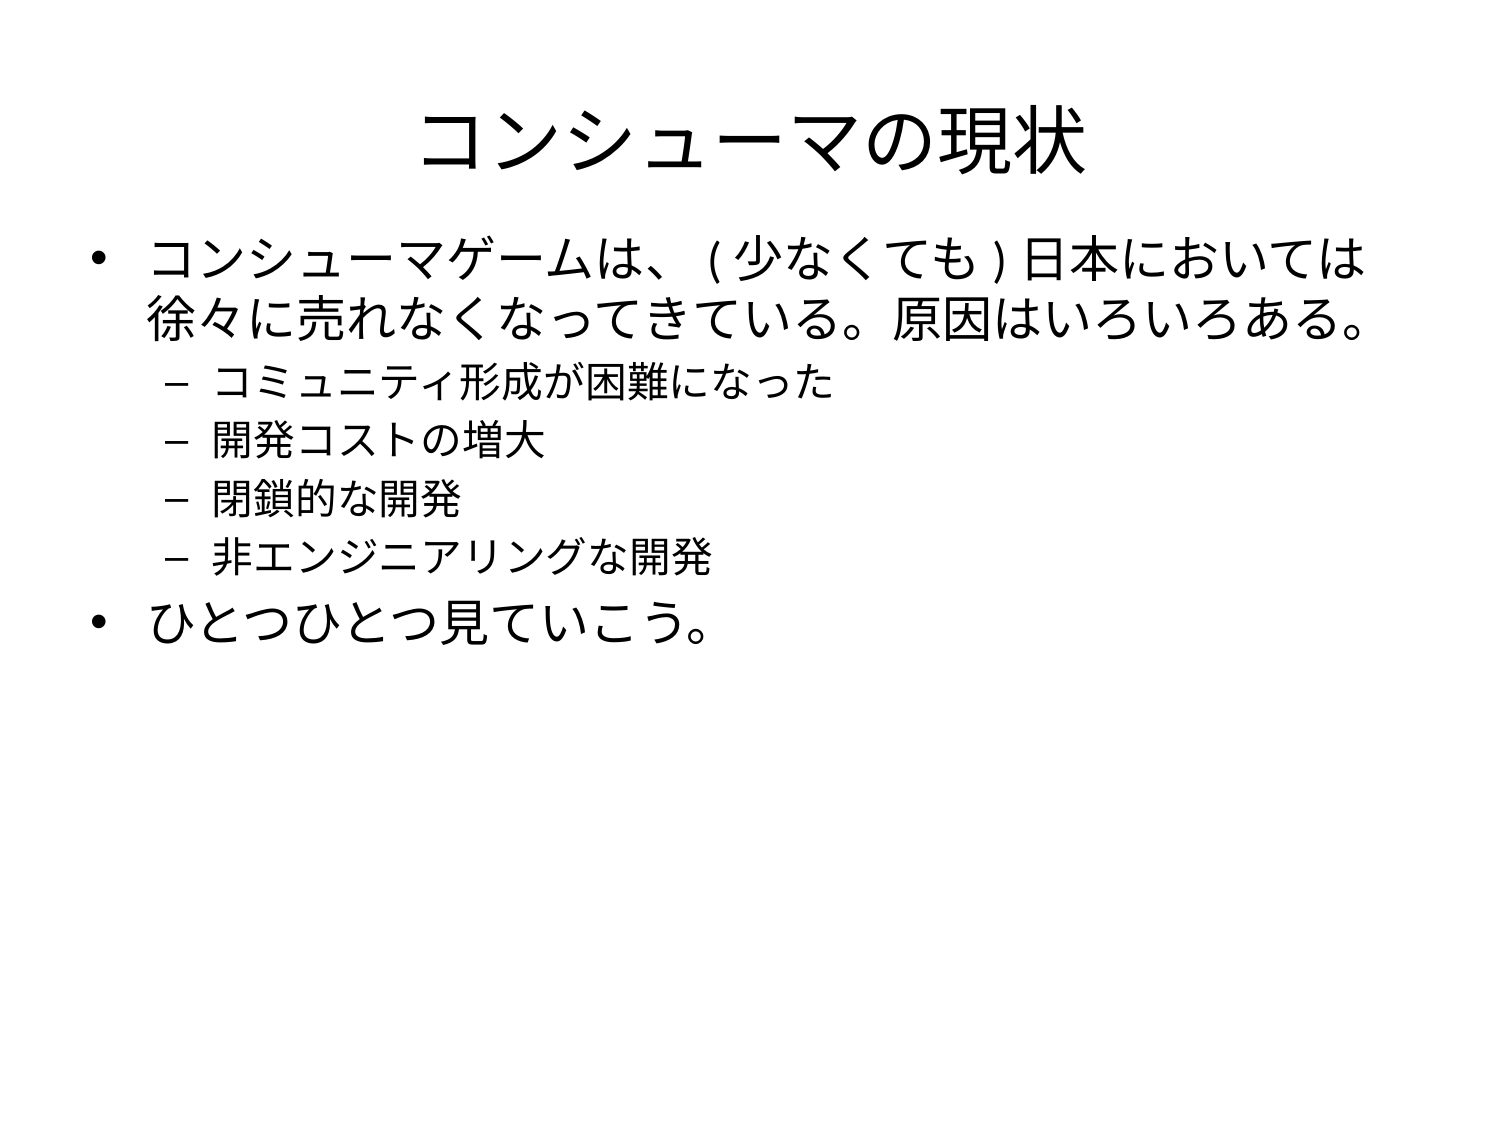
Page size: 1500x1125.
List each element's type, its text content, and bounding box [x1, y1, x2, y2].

title コンシューマの現状 [75, 45, 1425, 219]
list コンシューマゲームは、(少なくても)日本においては徐々に売れなくなってきている。原因はいろいろある。 コミュニティ形成が困難になった 開発コストの増大 閉鎖的な開発 非エンジニアリングな開発 ひとつひとつ見ていこう。 [75, 219, 1425, 1083]
